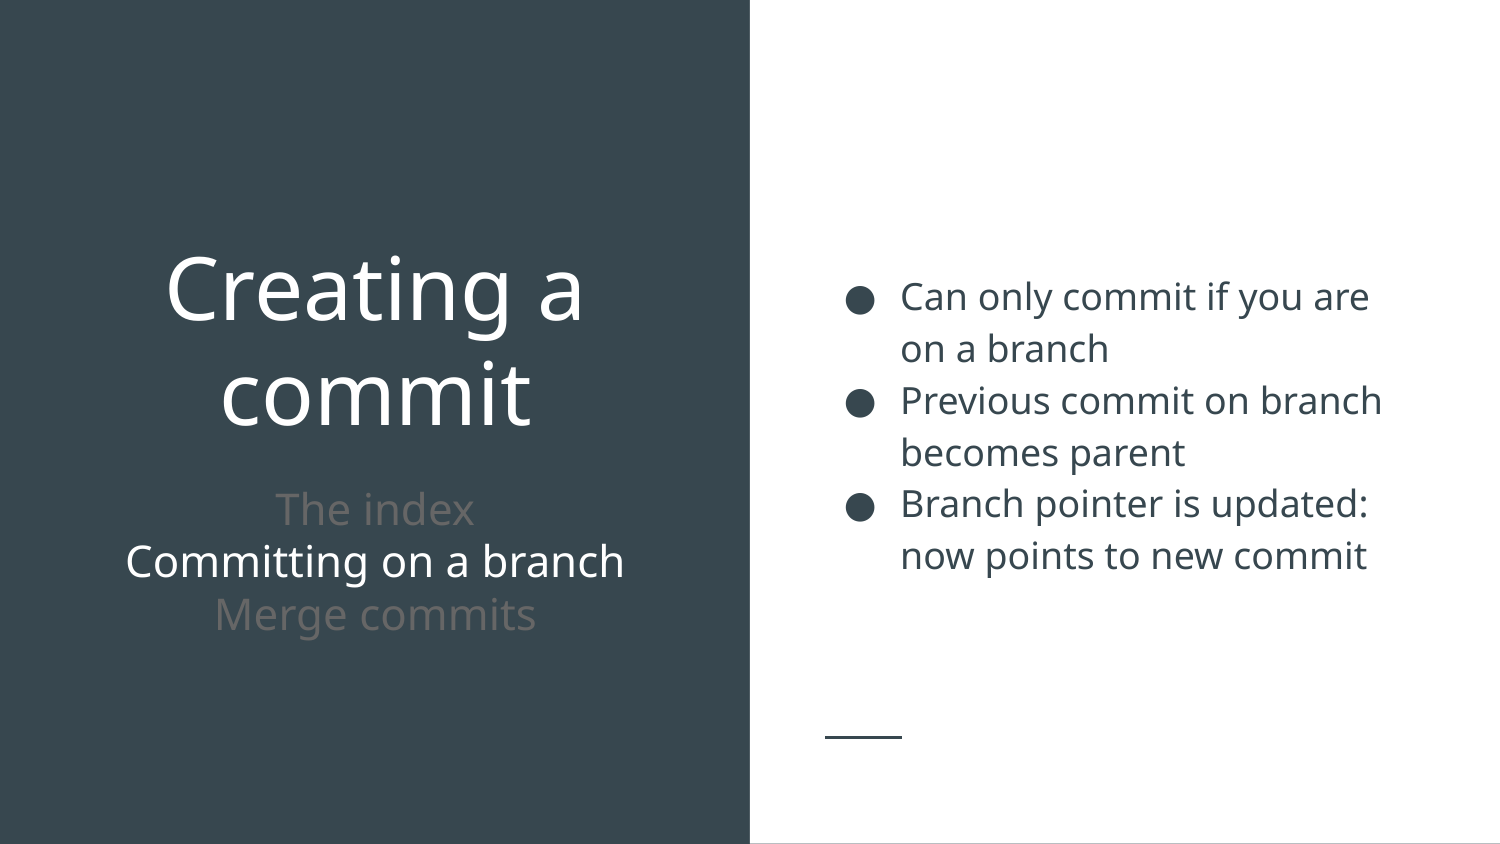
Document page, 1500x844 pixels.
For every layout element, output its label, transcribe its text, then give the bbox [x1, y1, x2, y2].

list Can only commit if you are on a branch Previous commit on branch becomes parent Branch pointer is updated: now points to new commit [810, 118, 1440, 725]
subtitle The index Committing on a branch Merge commits [43, 466, 708, 688]
title Creating a commit [43, 177, 708, 458]
